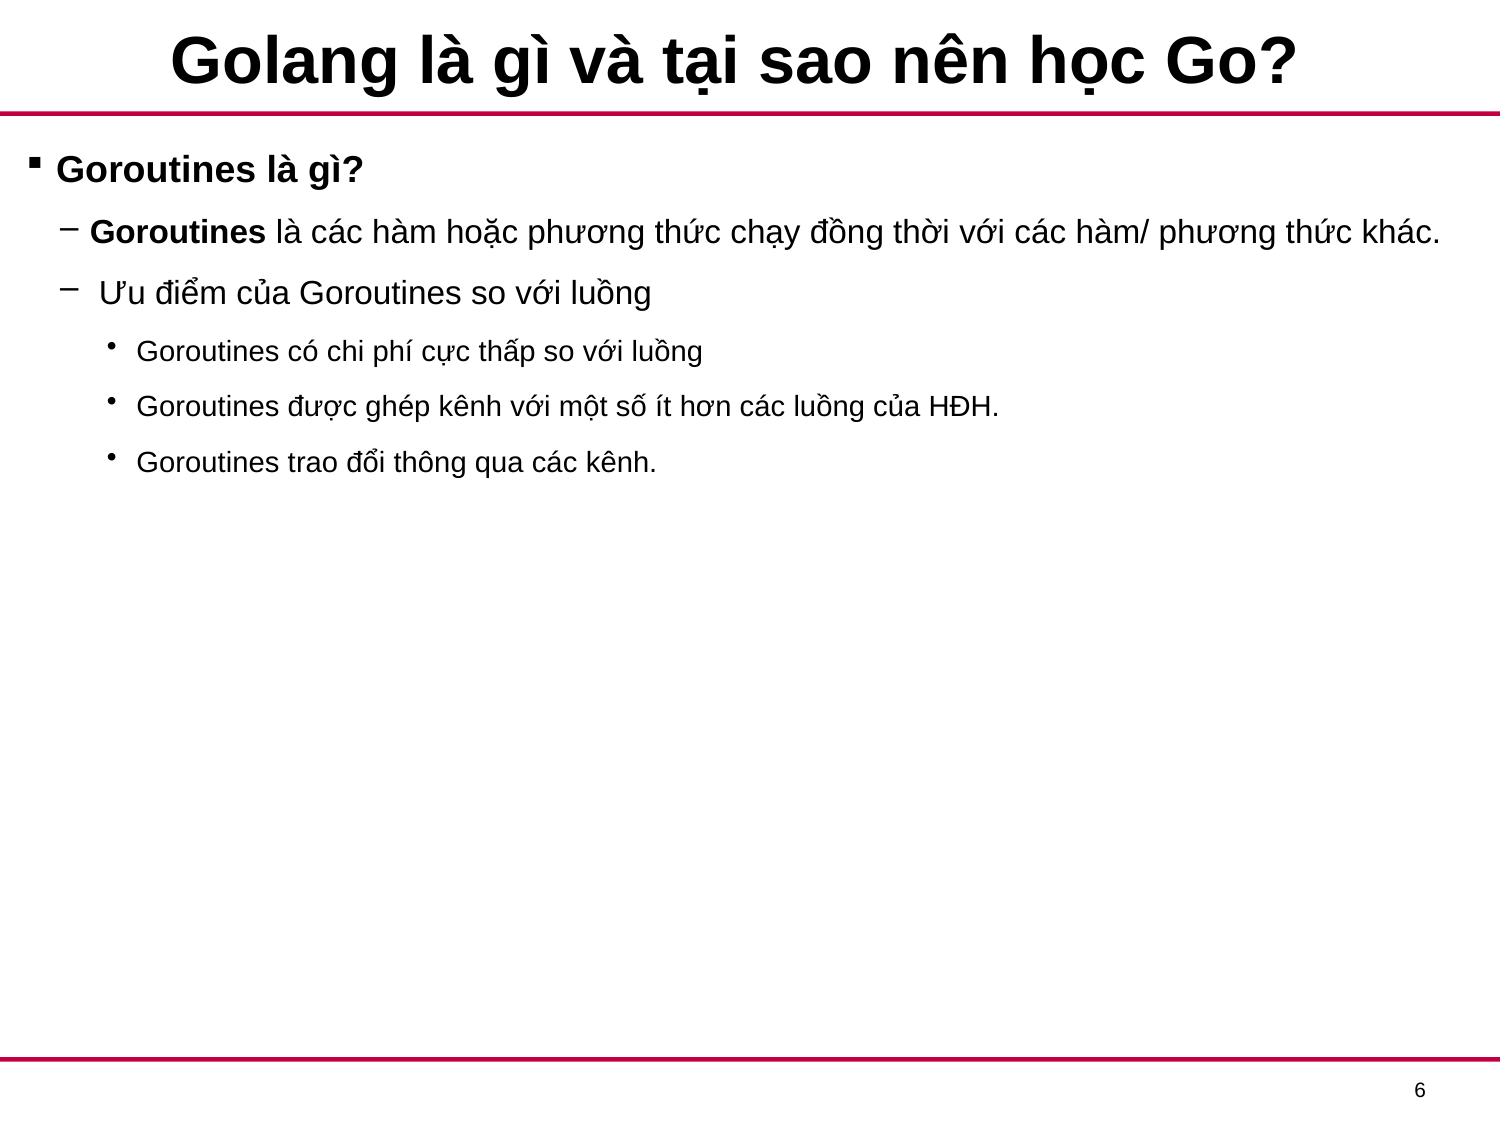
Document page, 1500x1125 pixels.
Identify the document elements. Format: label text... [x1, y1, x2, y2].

title Golang là gì và tại sao nên học Go? [155, 9, 1486, 103]
list Goroutines là gì? Goroutines là các hàm hoặc phương thức chạy đồng thời với các hàm/ phương thức khác. Ưu điểm của Goroutines so với luồng Goroutines có chi phí cực thấp so với luồng Goroutines được ghép kênh với một số ít hơn các luồng của HĐH. Goroutines trao đổi thông qua các kênh. [11, 137, 1489, 1025]
slide_number 5 [1399, 1068, 1492, 1117]
